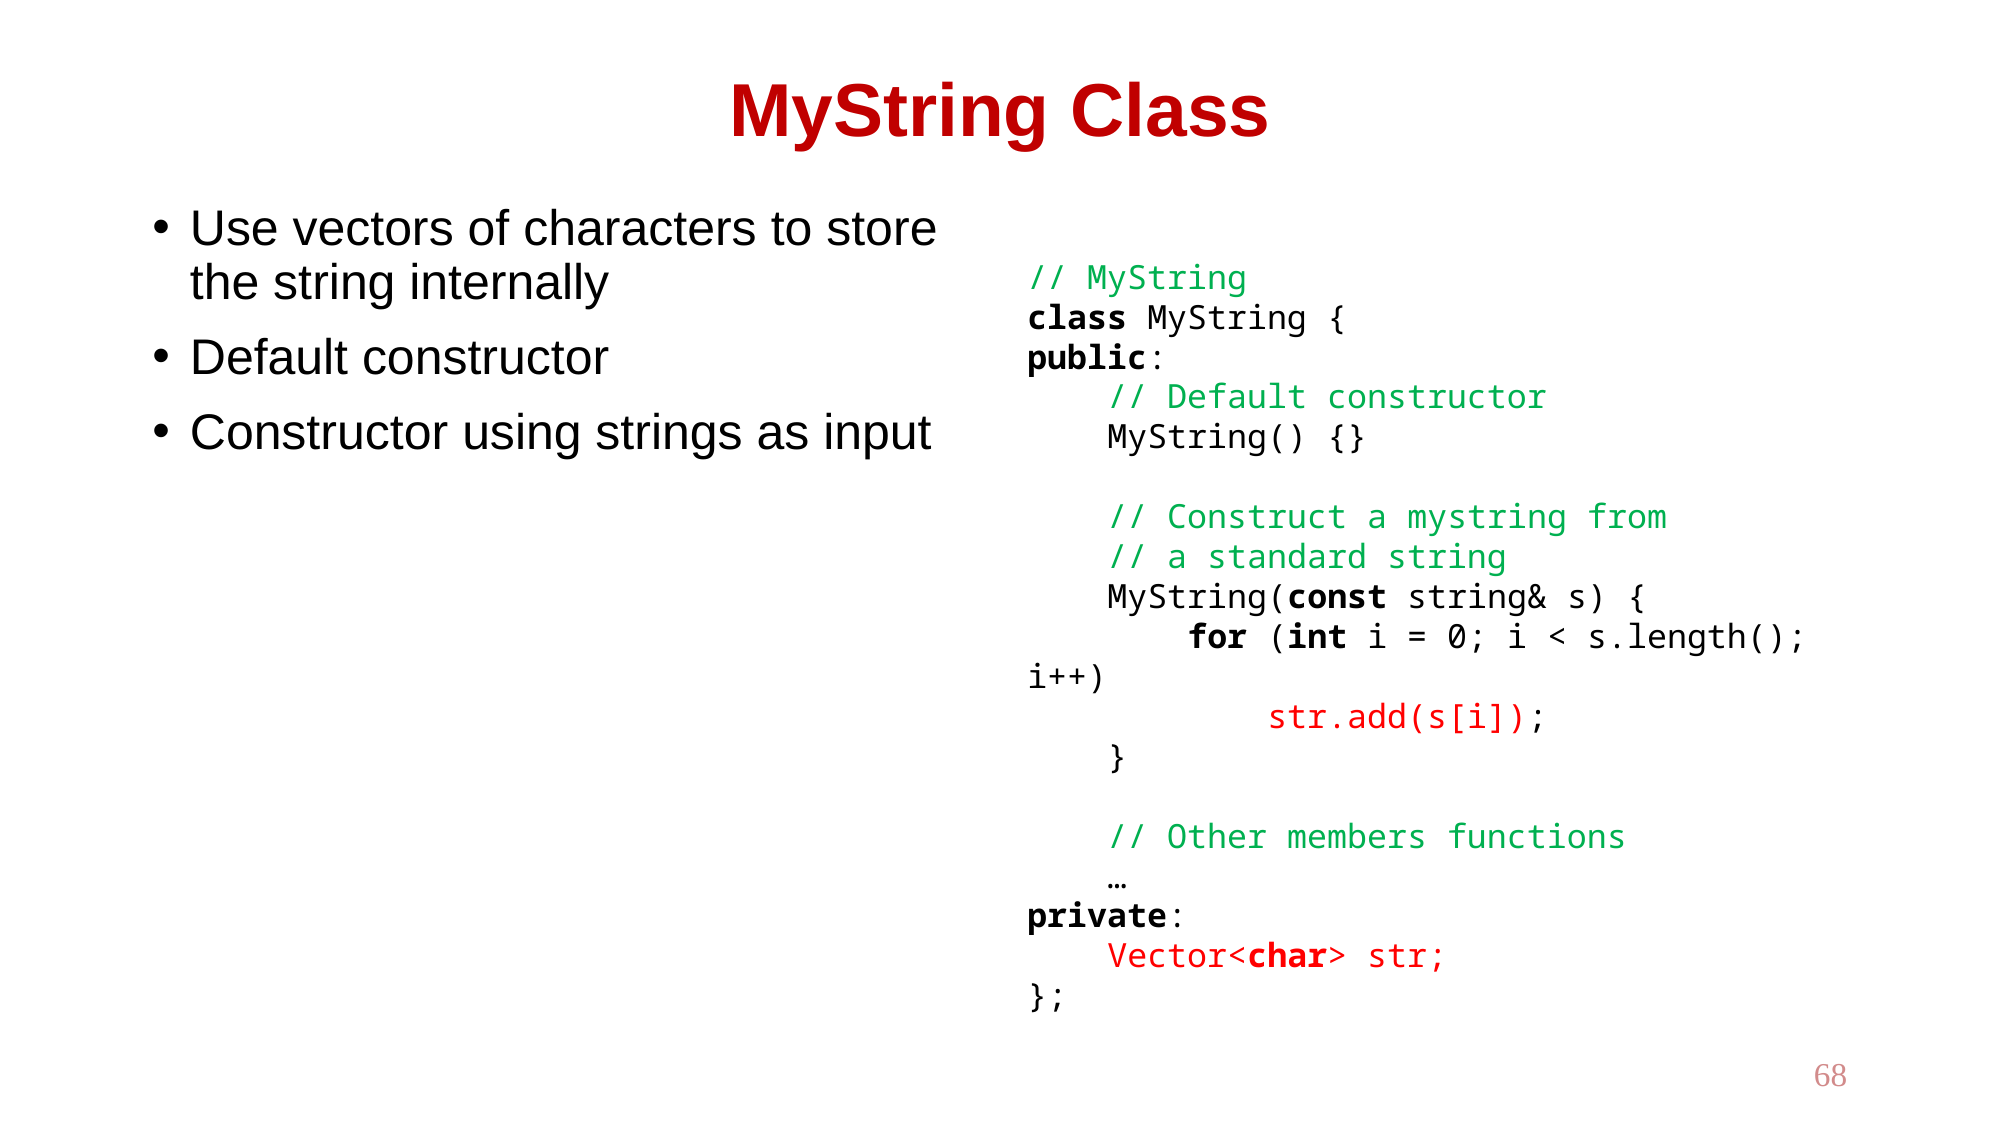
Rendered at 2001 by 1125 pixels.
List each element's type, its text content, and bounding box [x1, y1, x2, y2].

list Use vectors of characters to store the string internally Default constructor Constructor using strings as input [137, 194, 988, 1014]
text_box // MyString class MyString { public: // Default constructor MyString() {} // Construct a mystring from // a standard string MyString(const string& s) { for (int i = 0; i < s.length(); i++) str.add(s[i]); } // Other members functions … private: Vector<char> str; }; [1012, 248, 1863, 1022]
slide_number 68 [1412, 1042, 1863, 1103]
title MyString Class [137, 59, 1863, 166]
